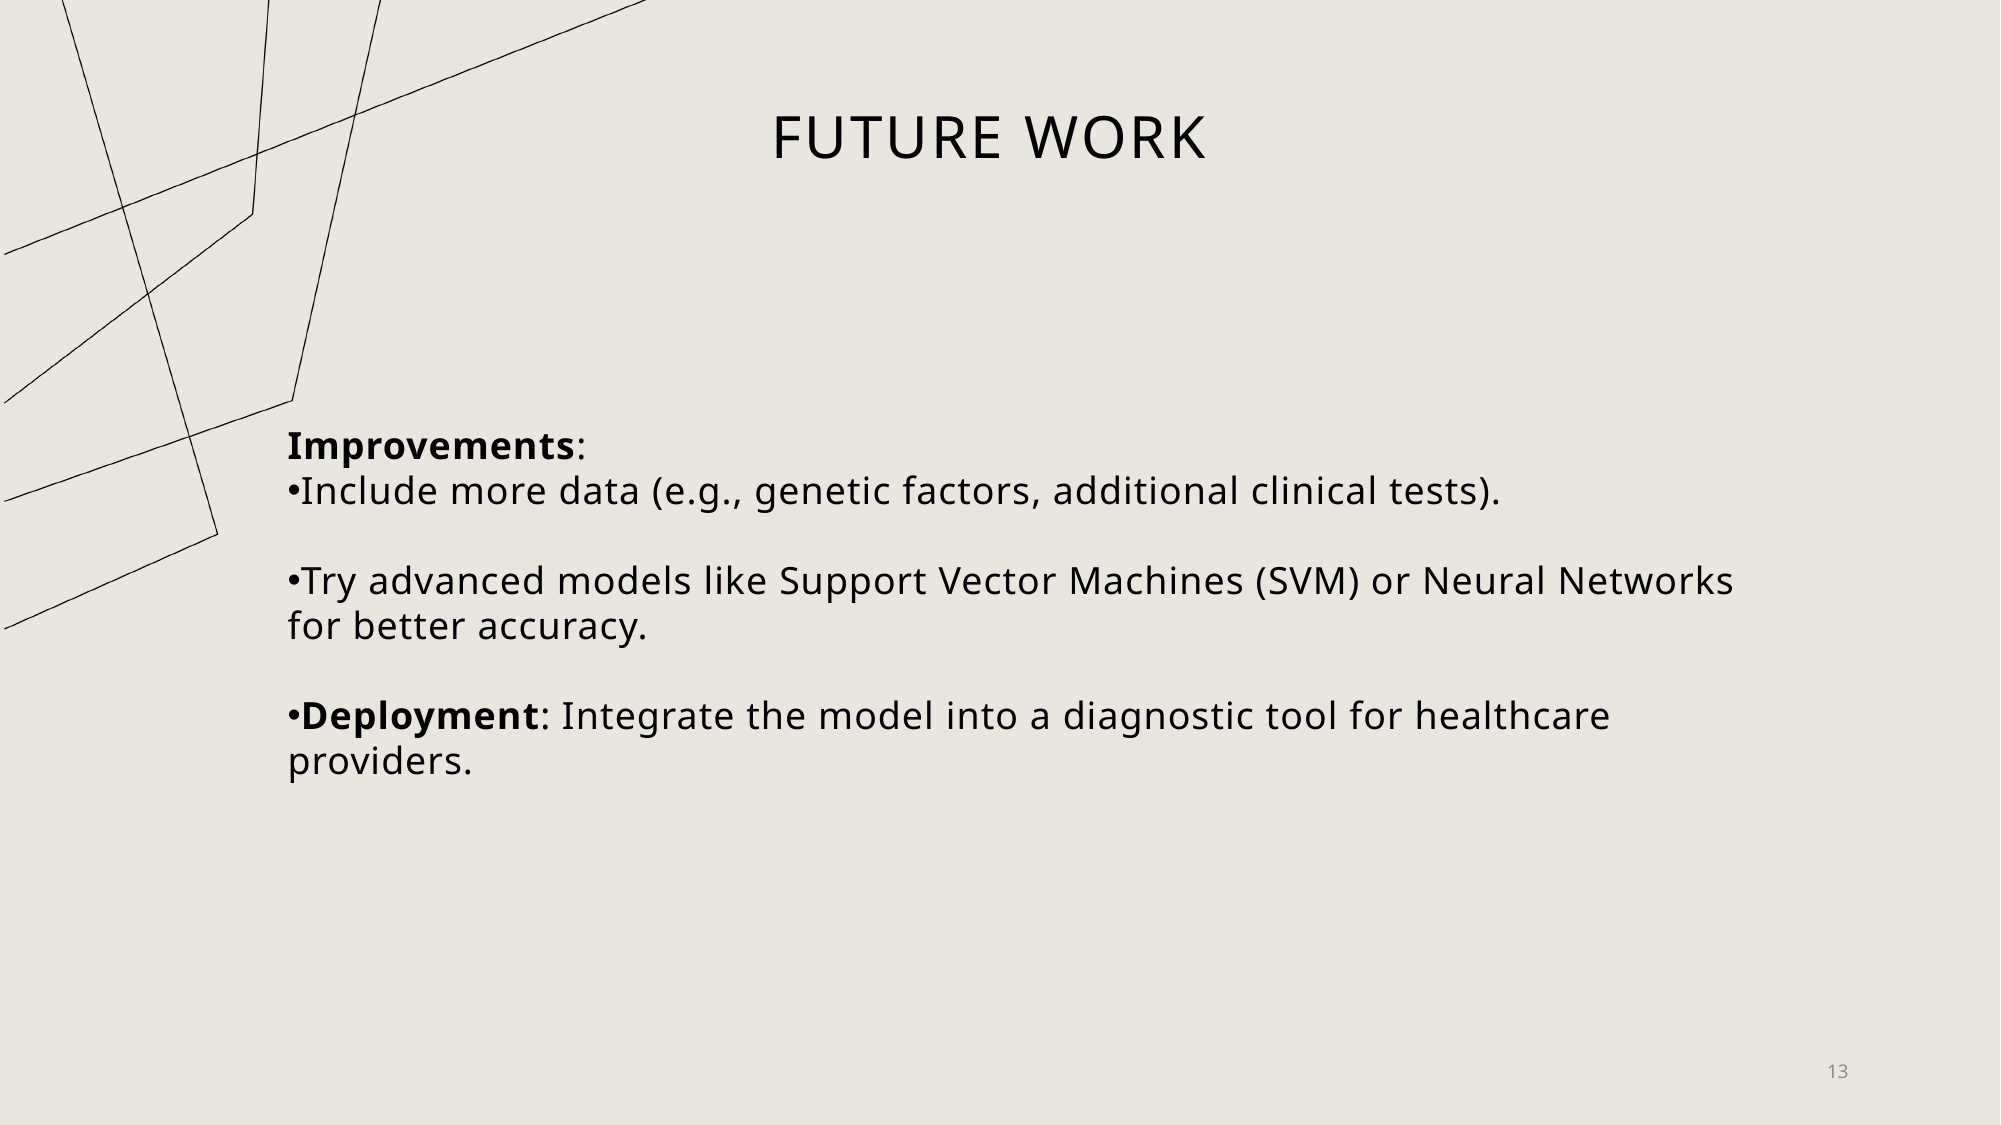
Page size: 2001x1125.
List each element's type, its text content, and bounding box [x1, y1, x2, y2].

title Future Work [756, 69, 1244, 179]
list Improvements: Include more data (e.g., genetic factors, additional clinical tests). Try advanced models like Support Vector Machines (SVM) or Neural Networks for better accuracy. Deployment: Integrate the model into a diagnostic tool for healthcare providers. [272, 276, 1783, 929]
picture [4, 0, 676, 642]
slide_number 13 [1701, 1042, 1864, 1103]
